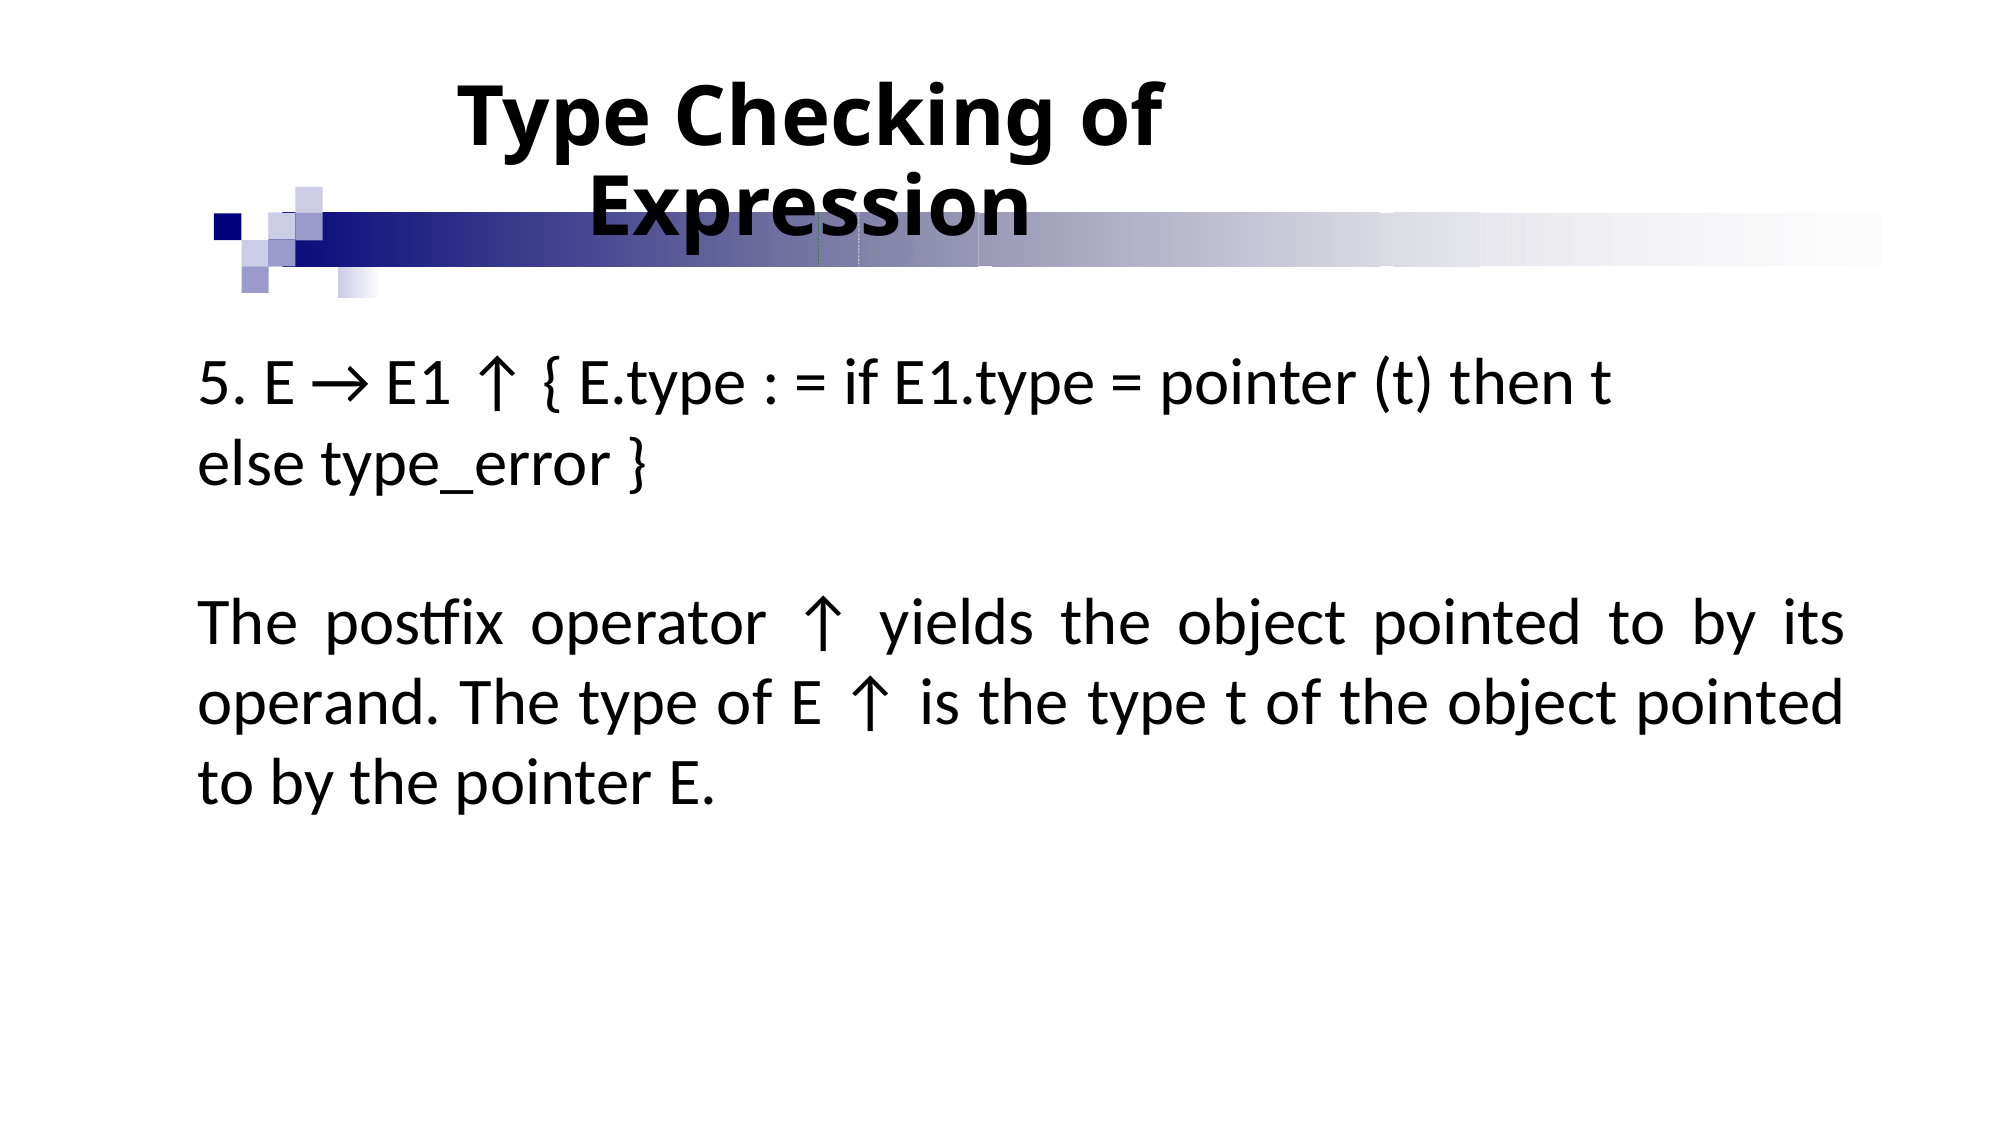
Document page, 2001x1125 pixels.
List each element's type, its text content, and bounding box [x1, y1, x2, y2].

title Type Checking of Expression [334, 68, 1286, 186]
text_box 5. E → E1 ↑ { E.type : = if E1.type = pointer (t) then t else type_error } The postfix operator ↑ yields the object pointed to by its operand. The type of E ↑ is the type t of the object pointed to by the pointer E. [182, 330, 1863, 826]
text_box [338, 293, 380, 298]
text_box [213, 186, 1883, 293]
